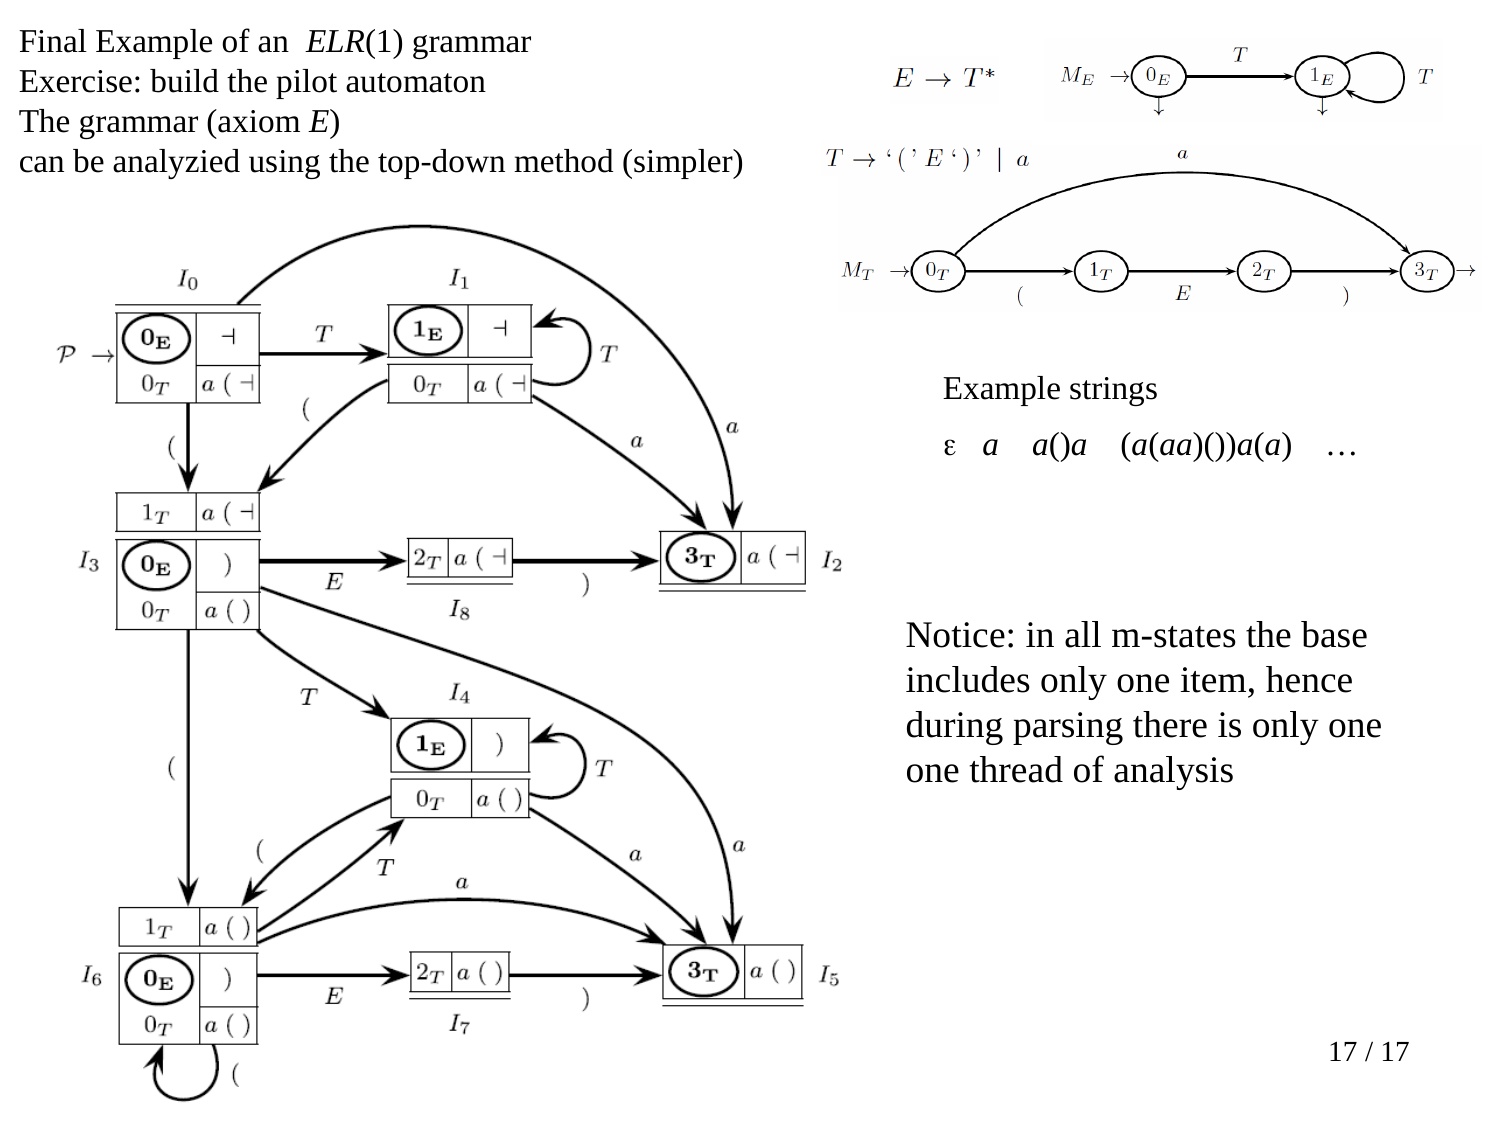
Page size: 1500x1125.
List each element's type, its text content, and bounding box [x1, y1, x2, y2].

text_box Example strings  a a()a (a(aa)())a(a) … [942, 365, 1387, 463]
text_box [890, 38, 1443, 122]
text_box Notice: in all m-states the base includes only one item, hence during parsing there is only one one thread of analysis [890, 603, 1433, 798]
slide_number 17 / 17 [1074, 1024, 1425, 1103]
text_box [821, 140, 1482, 312]
text_box Final Example of an ELR(1) grammar Exercise: build the pilot automaton The grammar (axiom E) can be analyzied using the top-down method (simpler) [18, 19, 810, 180]
picture [50, 219, 848, 1108]
